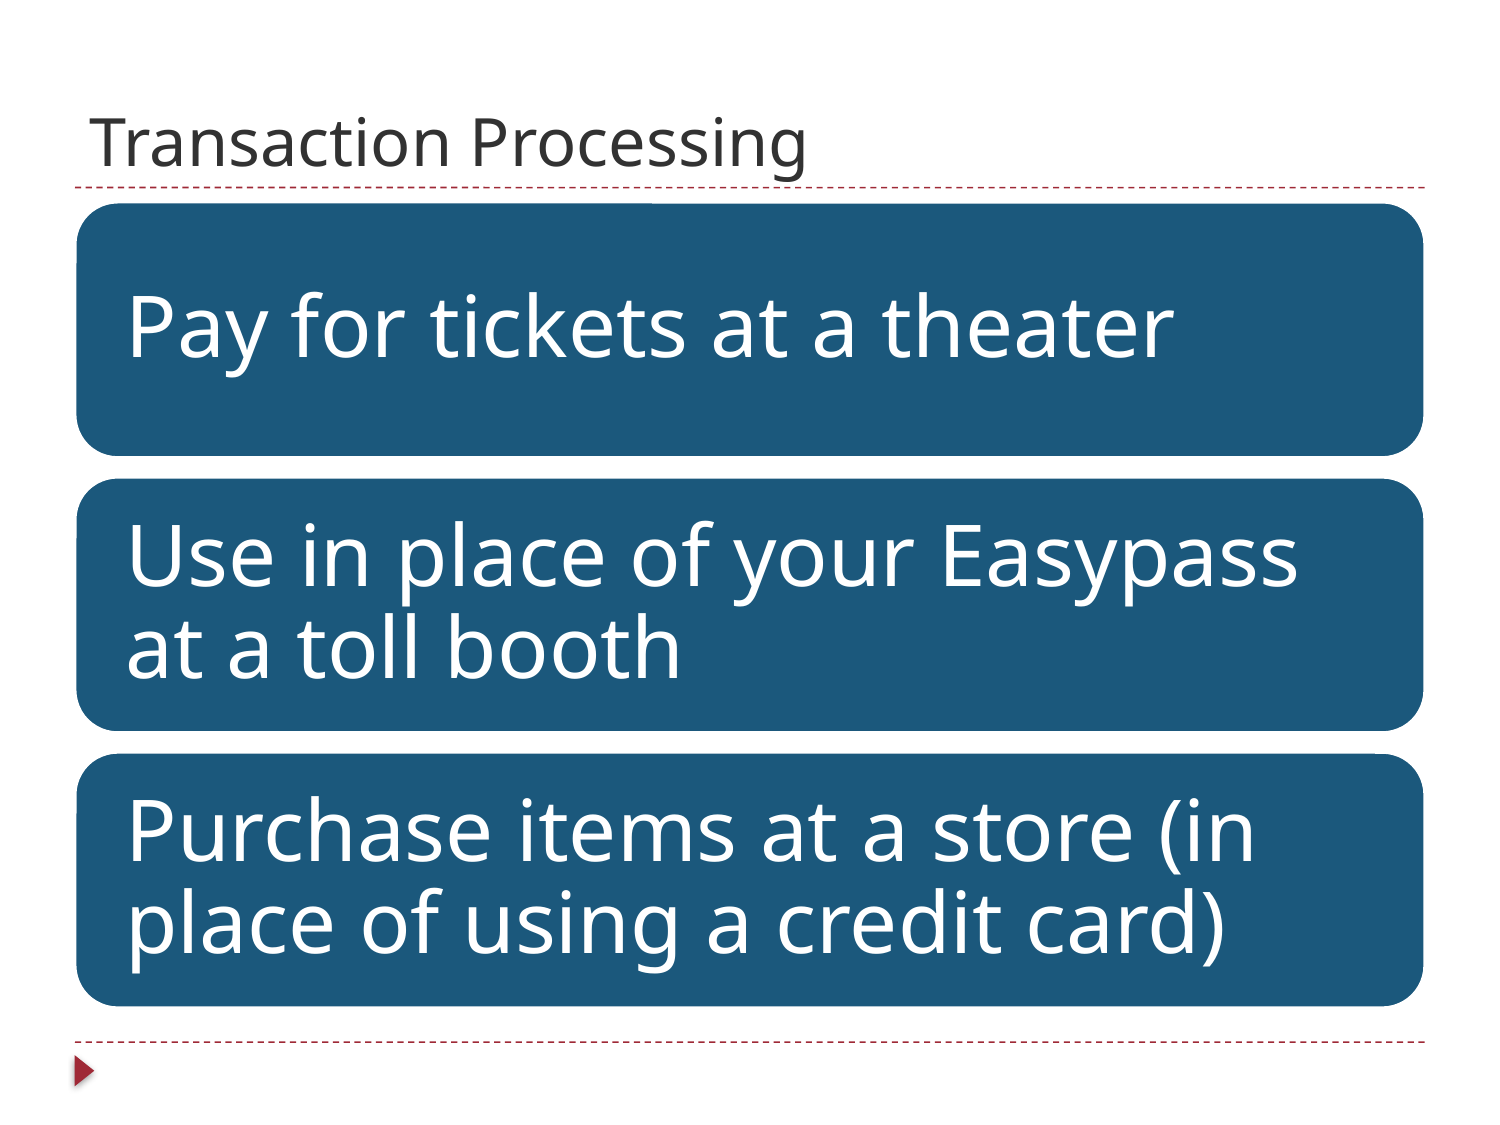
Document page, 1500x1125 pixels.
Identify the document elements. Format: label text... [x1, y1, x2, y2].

title Transaction Processing [75, 24, 1425, 188]
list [74, 199, 1426, 1011]
